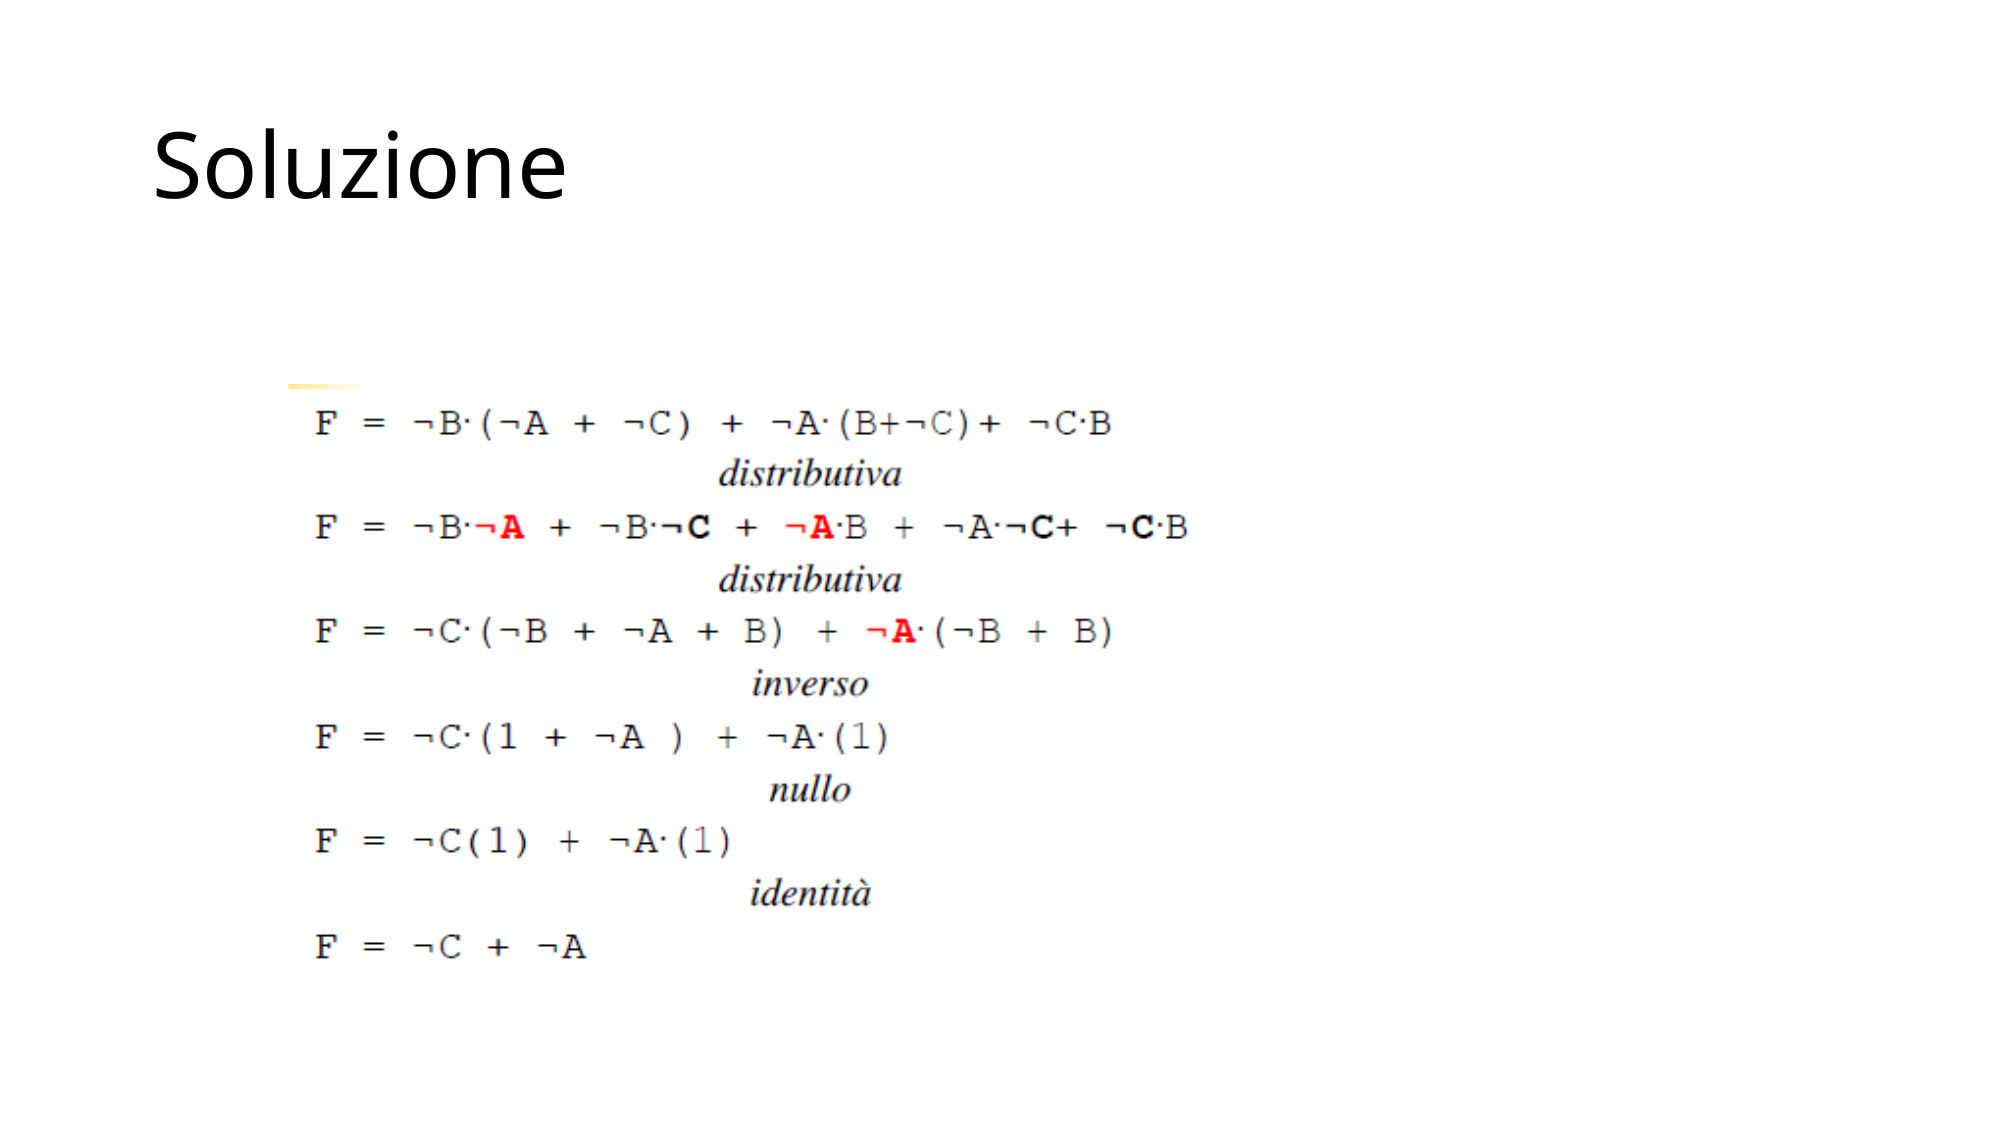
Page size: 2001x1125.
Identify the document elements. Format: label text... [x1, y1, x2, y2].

picture [273, 384, 1271, 1041]
title Soluzione [137, 59, 1863, 278]
